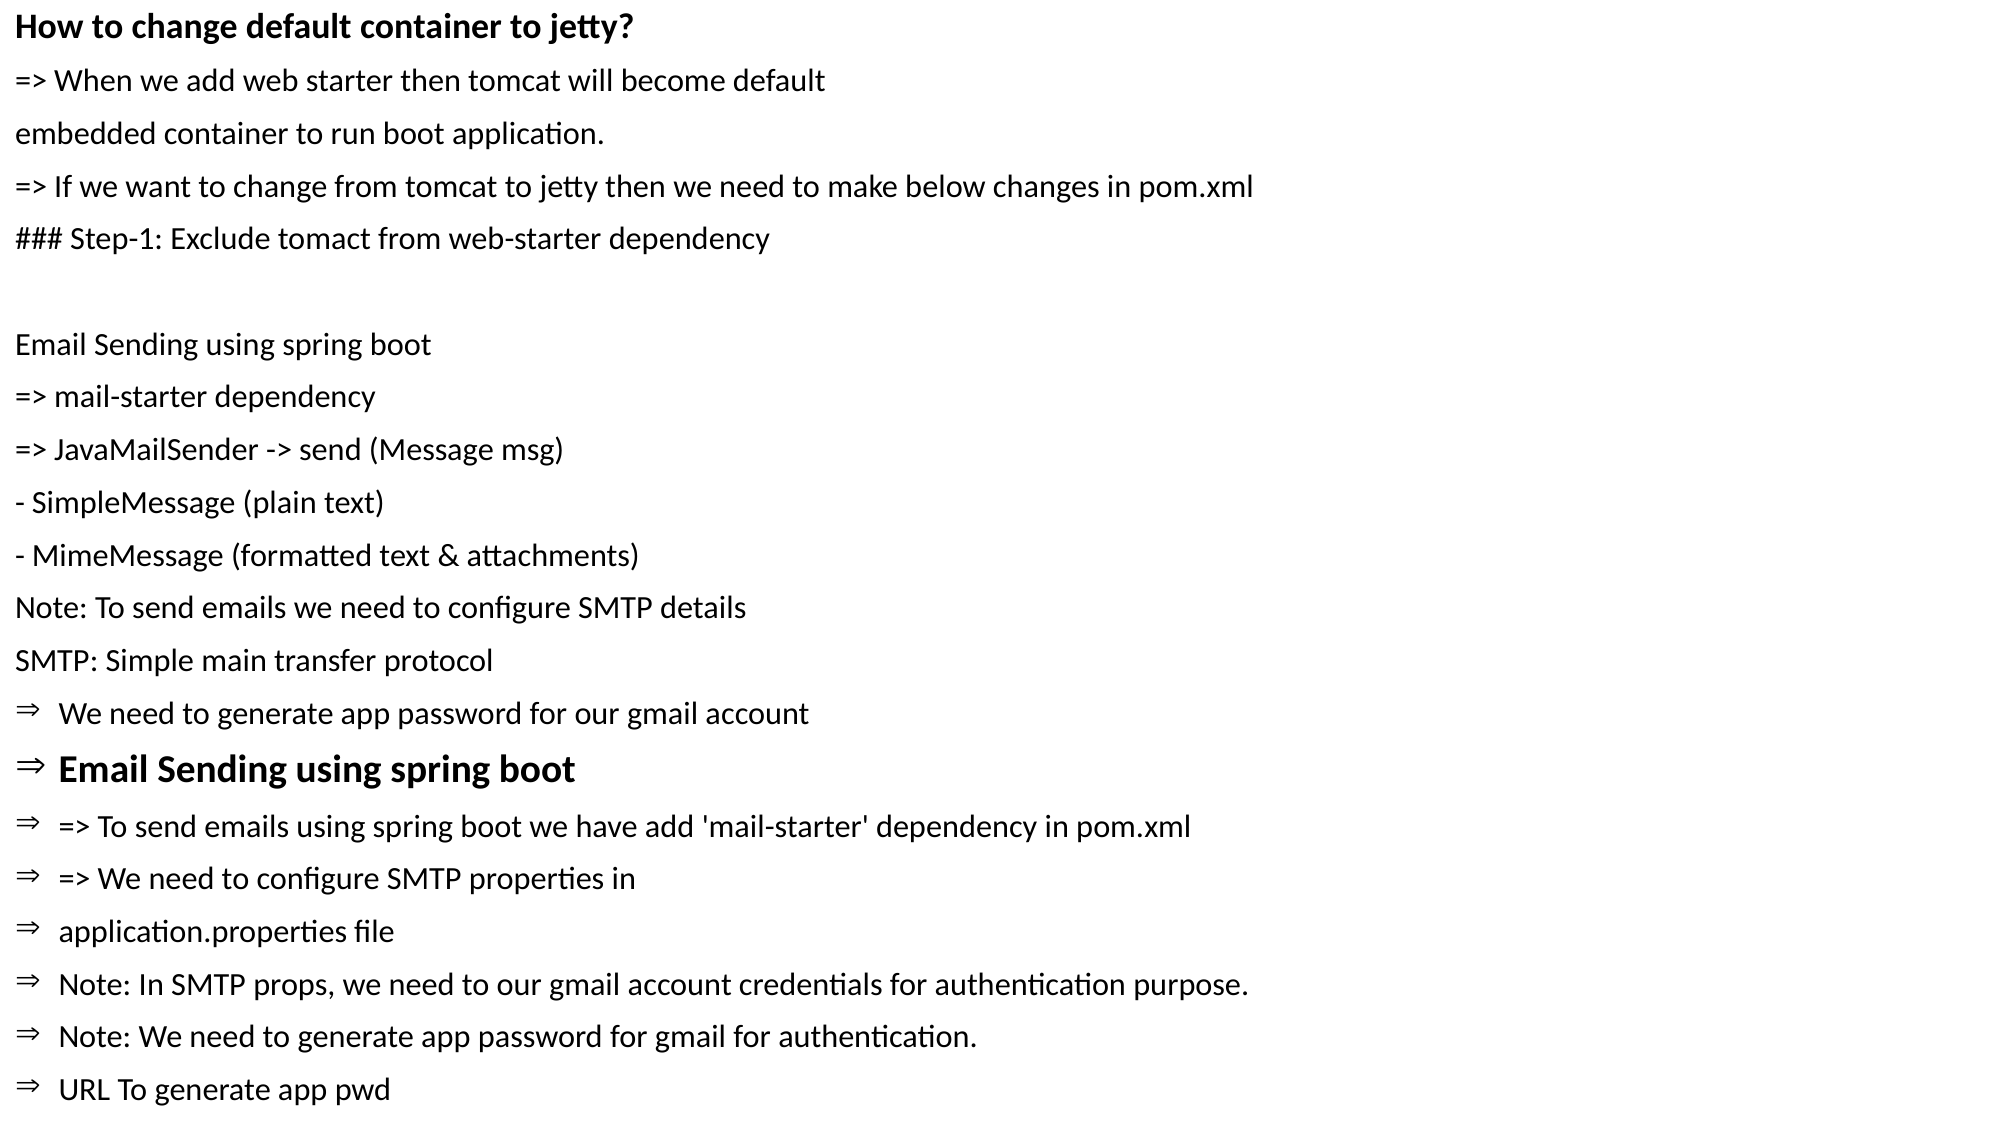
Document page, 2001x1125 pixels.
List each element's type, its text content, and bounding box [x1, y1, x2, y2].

subtitle How to change default container to jetty? => When we add web starter then tomcat will become default embedded container to run boot application. => If we want to change from tomcat to jetty then we need to make below changes in pom.xml ### Step-1: Exclude tomact from web-starter dependency Email Sending using spring boot => mail-starter dependency => JavaMailSender -> send (Message msg) - SimpleMessage (plain text) - MimeMessage (formatted text & attachments) Note: To send emails we need to configure SMTP details SMTP: Simple main transfer protocol We need to generate app password for our gmail account Email Sending using spring boot => To send emails using spring boot we have add 'mail-starter' dependency in pom.xml => We need to configure SMTP properties in application.properties file Note: In SMTP props, we need to our gmail account credentials for authentication purpose. Note: We need to generate app password for gmail for authentication. URL To generate app pwd [0, 0, 2000, 1125]
